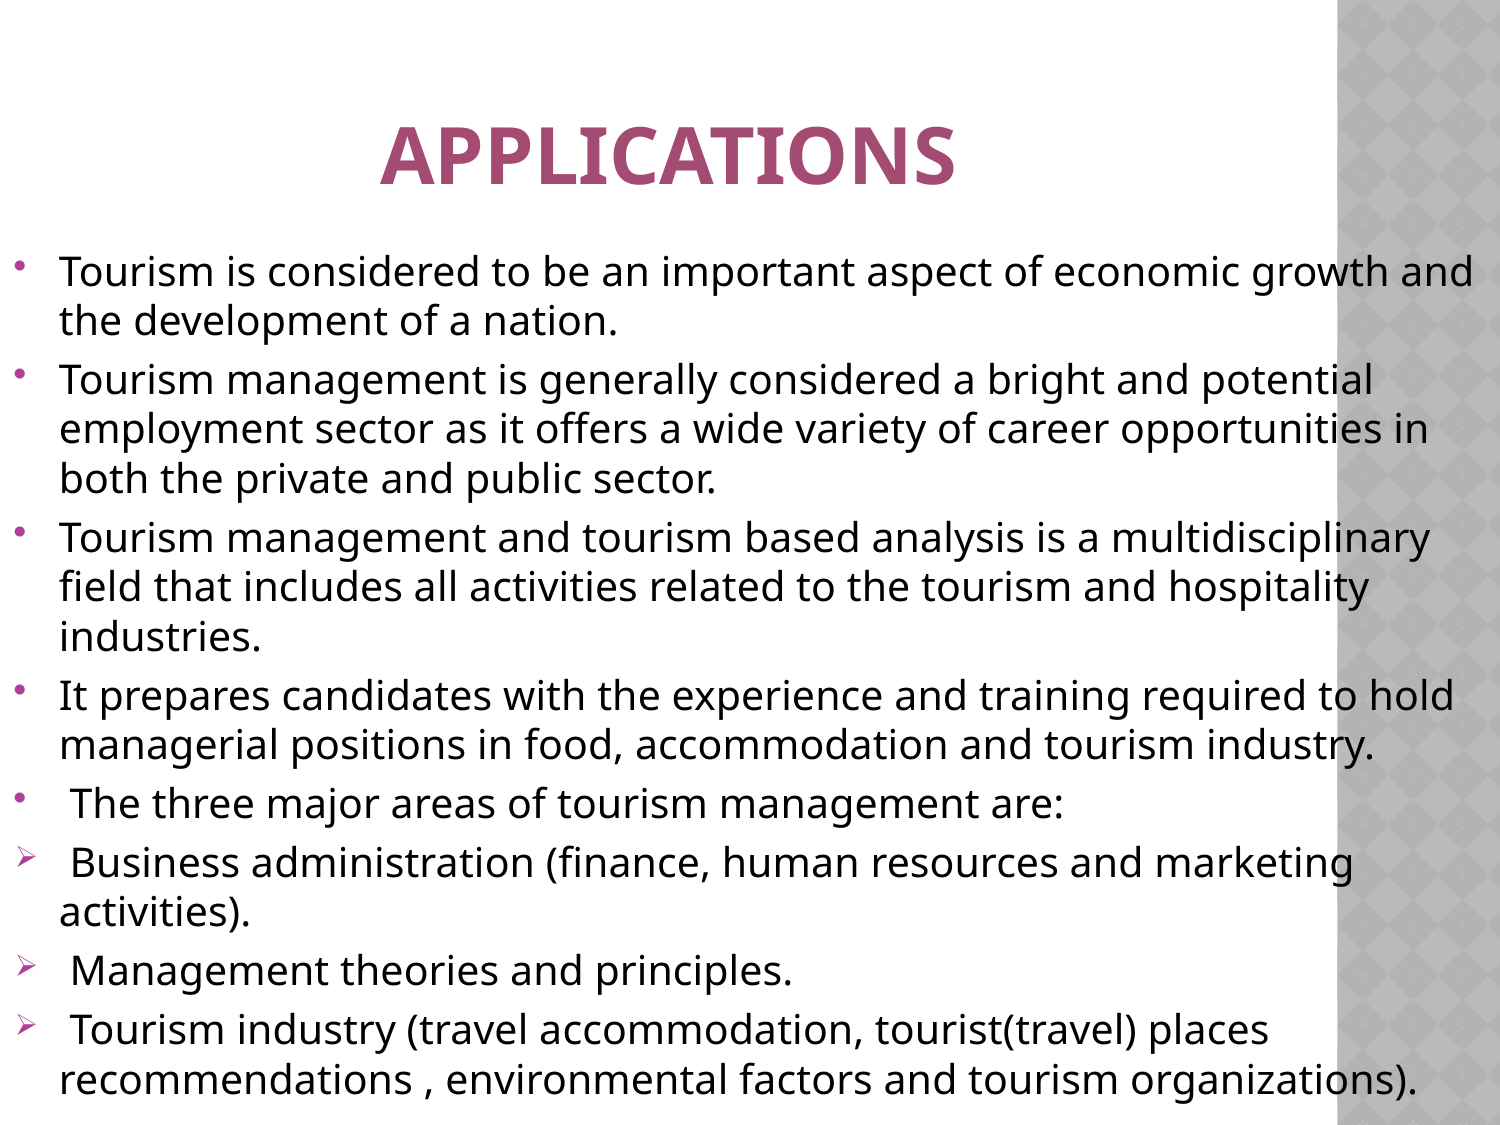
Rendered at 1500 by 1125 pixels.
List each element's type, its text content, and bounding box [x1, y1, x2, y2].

title APPLICATIONS [0, 0, 1338, 200]
list Tourism is considered to be an important aspect of economic growth and the development of a nation. Tourism management is generally considered a bright and potential employment sector as it offers a wide variety of career opportunities in both the private and public sector. Tourism management and tourism based analysis is a multidisciplinary field that includes all activities related to the tourism and hospitality industries. It prepares candidates with the experience and training required to hold managerial positions in food, accommodation and tourism industry. The three major areas of tourism management are: Business administration (finance, human resources and marketing activities). Management theories and principles. Tourism industry (travel accommodation, tourist(travel) places recommendations , environmental factors and tourism organizations). [0, 237, 1500, 1125]
